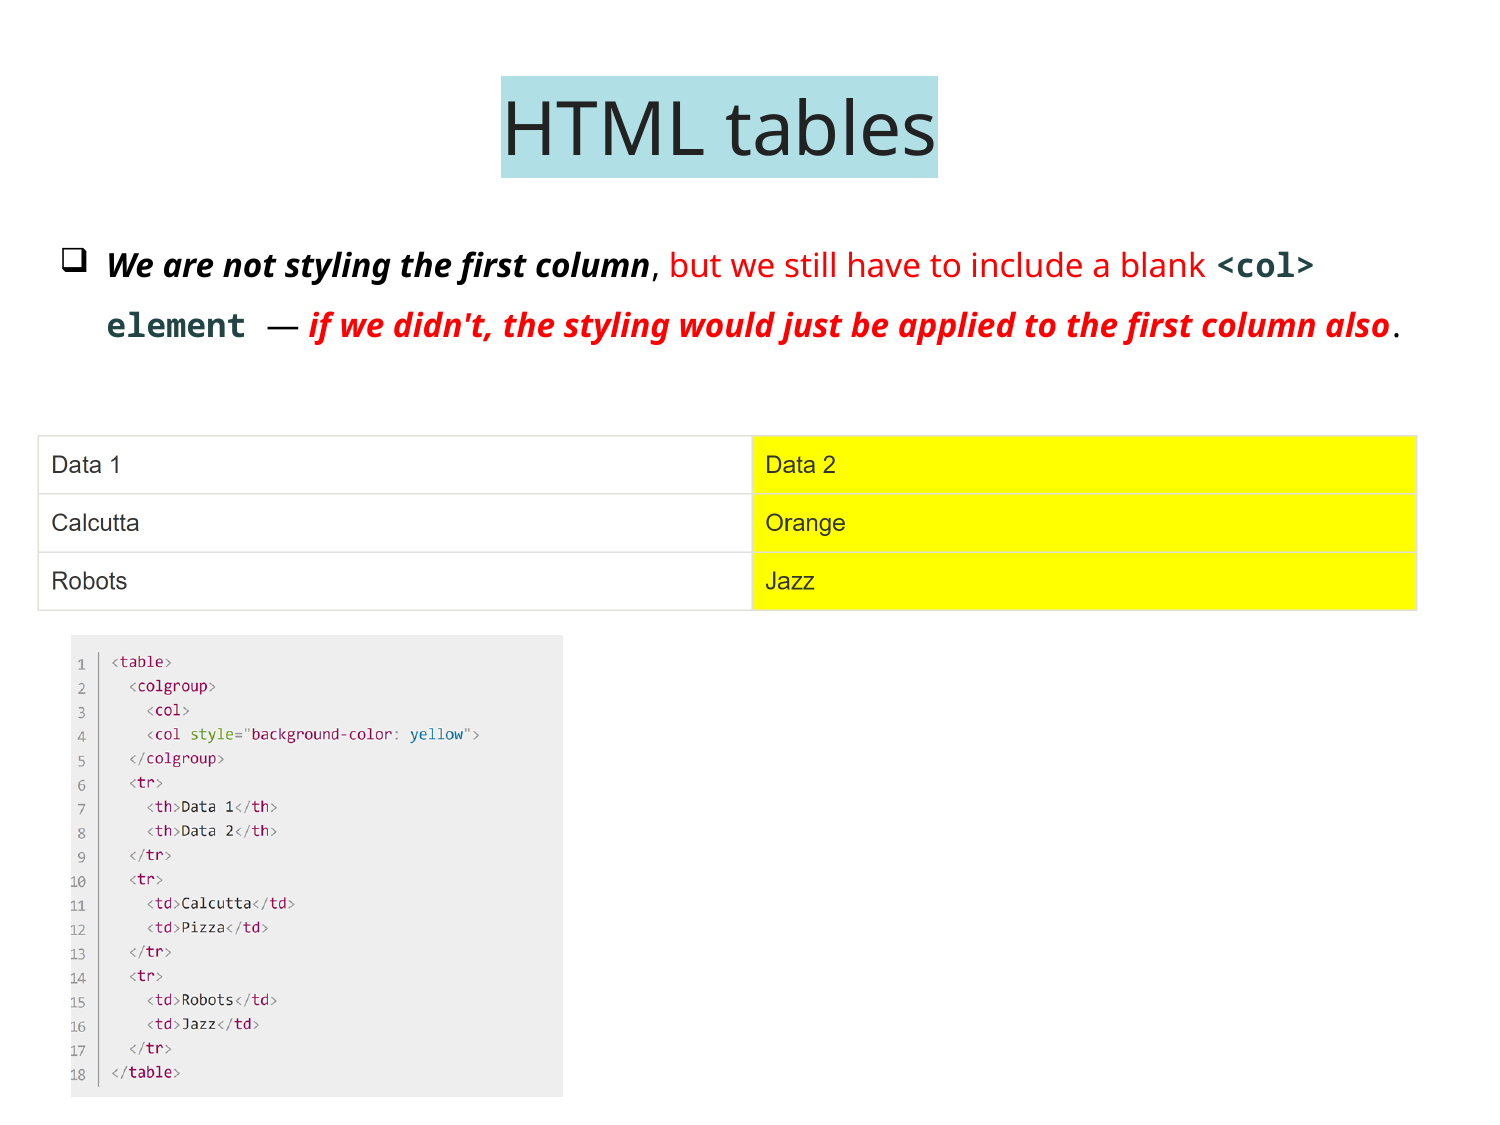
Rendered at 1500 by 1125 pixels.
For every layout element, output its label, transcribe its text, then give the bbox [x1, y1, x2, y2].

picture [30, 408, 1441, 629]
picture [71, 635, 563, 1097]
list We are not styling the first column, but we still have to include a blank <col> element — if we didn't, the styling would just be applied to the first column also. [44, 209, 1488, 1075]
title HTML tables [44, 52, 1395, 172]
